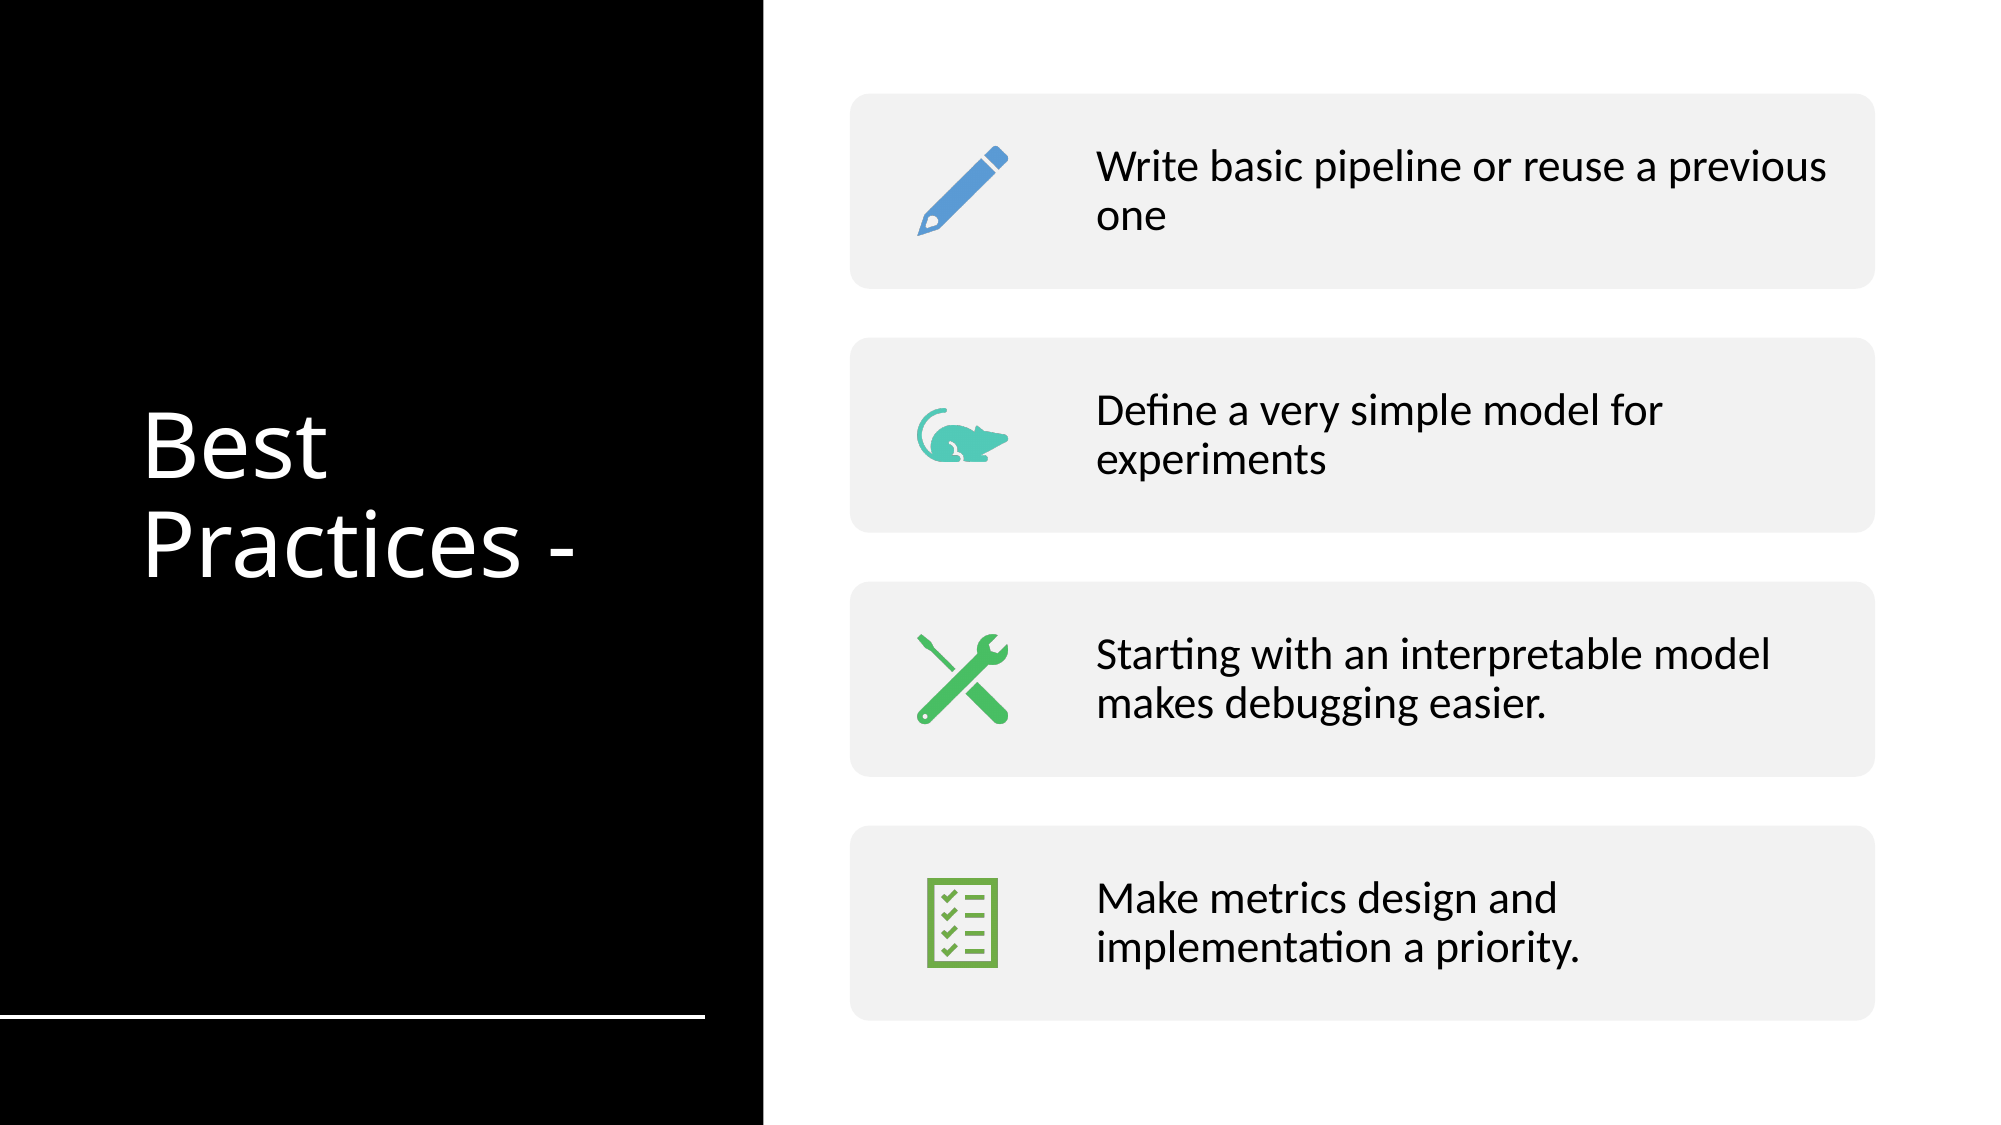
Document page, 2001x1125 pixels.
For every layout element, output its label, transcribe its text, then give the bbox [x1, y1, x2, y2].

text_box [0, 0, 764, 1125]
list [849, 93, 1875, 1022]
title Best Practices - [125, 91, 711, 905]
